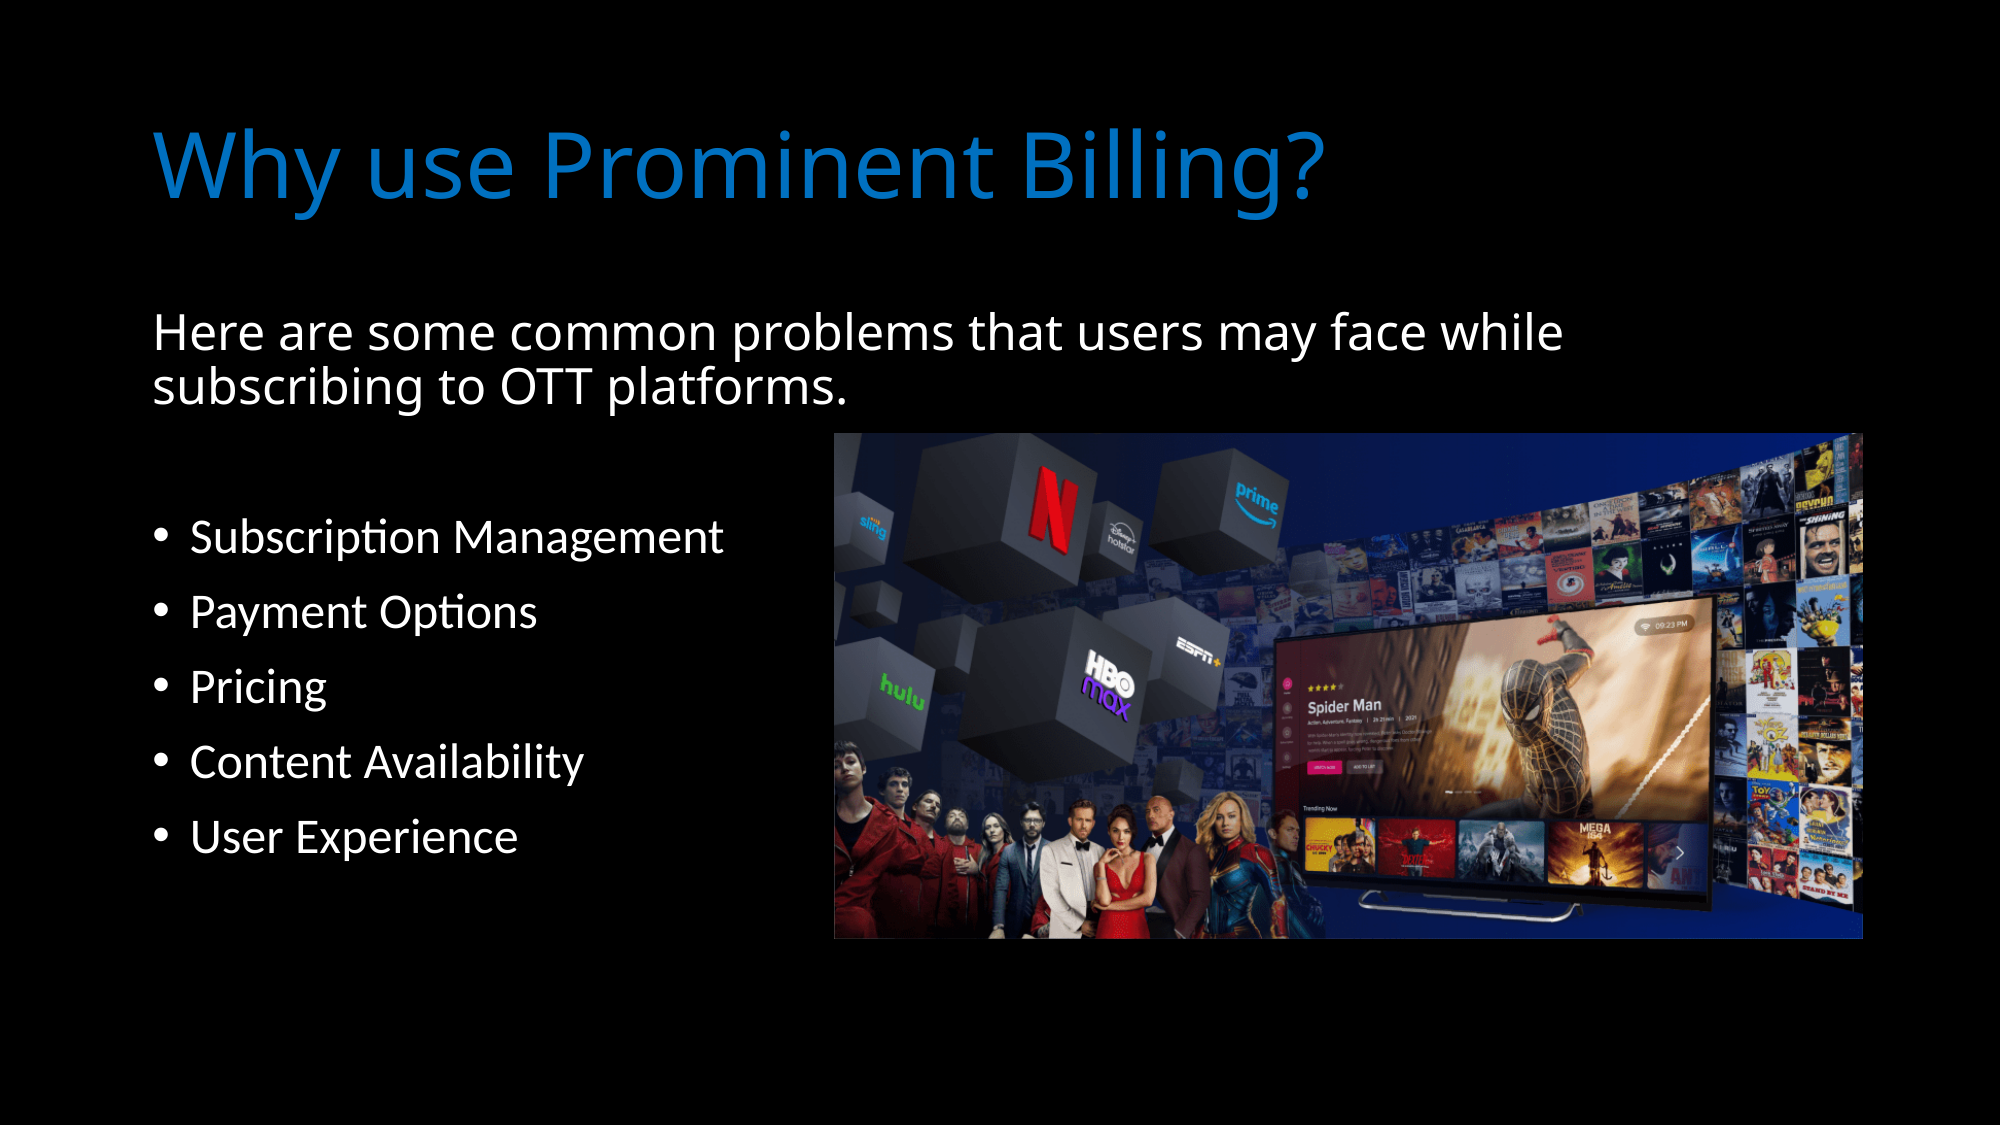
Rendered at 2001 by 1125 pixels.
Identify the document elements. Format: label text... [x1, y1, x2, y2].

title Why use Prominent Billing? [137, 59, 1863, 278]
picture [834, 433, 1863, 939]
list Here are some common problems that users may face while subscribing to OTT platforms. Subscription Management Payment Options Pricing Content Availability User Experience [137, 299, 1863, 1014]
